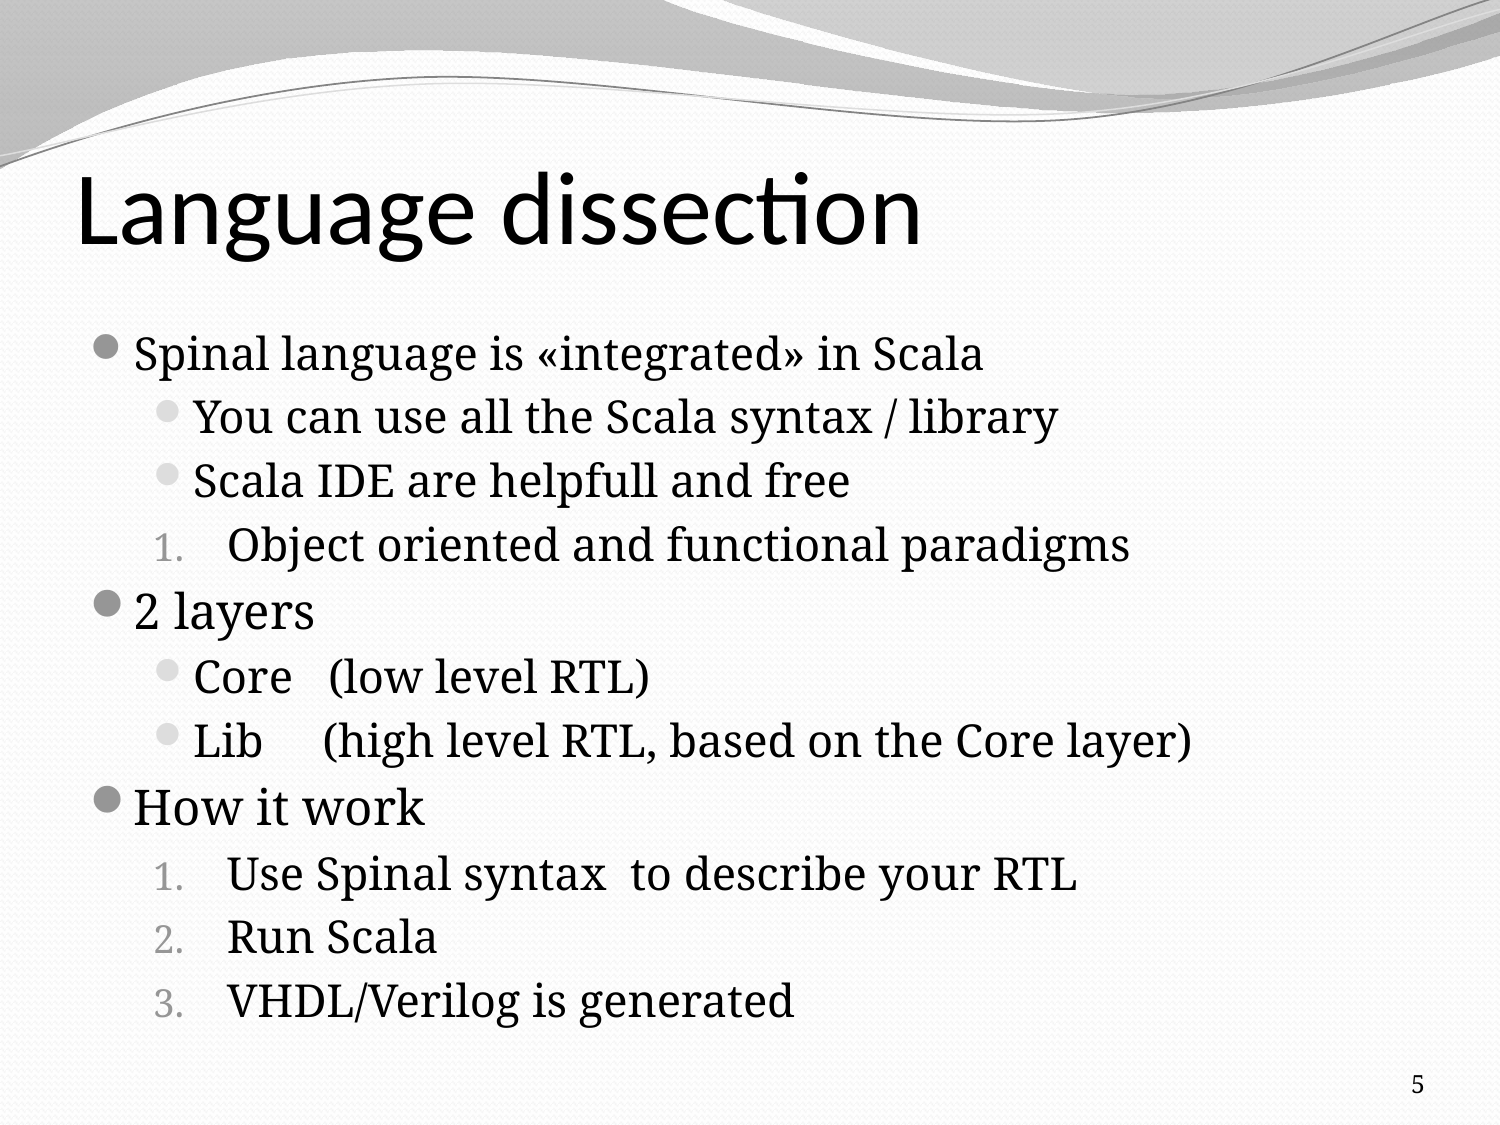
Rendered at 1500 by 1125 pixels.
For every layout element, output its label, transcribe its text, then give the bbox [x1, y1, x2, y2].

slide_number 5 [1299, 1042, 1425, 1103]
list Spinal language is «integrated» in Scala You can use all the Scala syntax / library Scala IDE are helpfull and free Object oriented and functional paradigms 2 layers Core (low level RTL) Lib (high level RTL, based on the Core layer) How it work Use Spinal syntax to describe your RTL Run Scala VHDL/Verilog is generated [75, 317, 1425, 1038]
title Language dissection [75, 78, 1425, 266]
